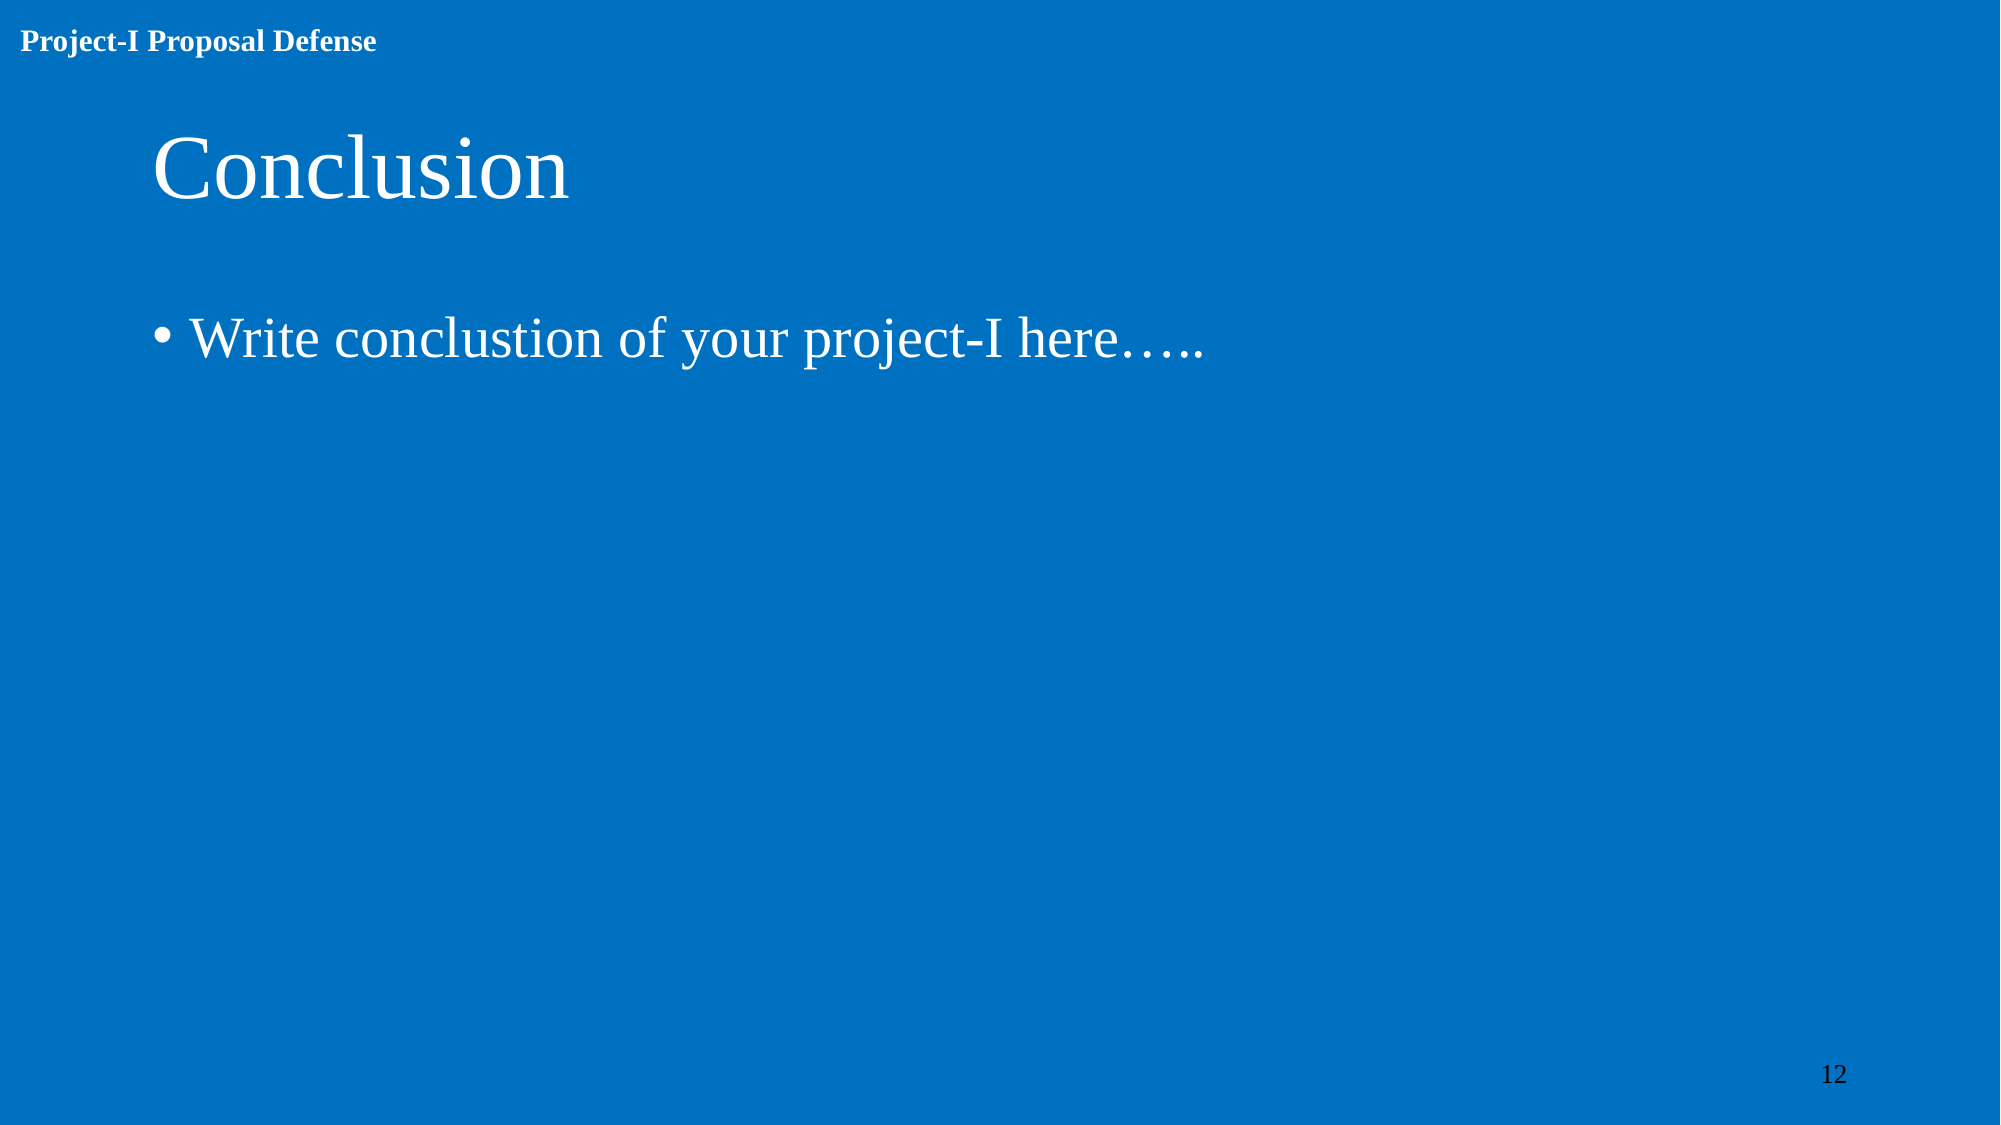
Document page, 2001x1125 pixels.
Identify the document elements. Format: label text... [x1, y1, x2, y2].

list Write conclustion of your project-I here….. [137, 299, 1863, 1014]
slide_number 12 [1412, 1042, 1863, 1103]
title Conclusion [137, 59, 1863, 278]
